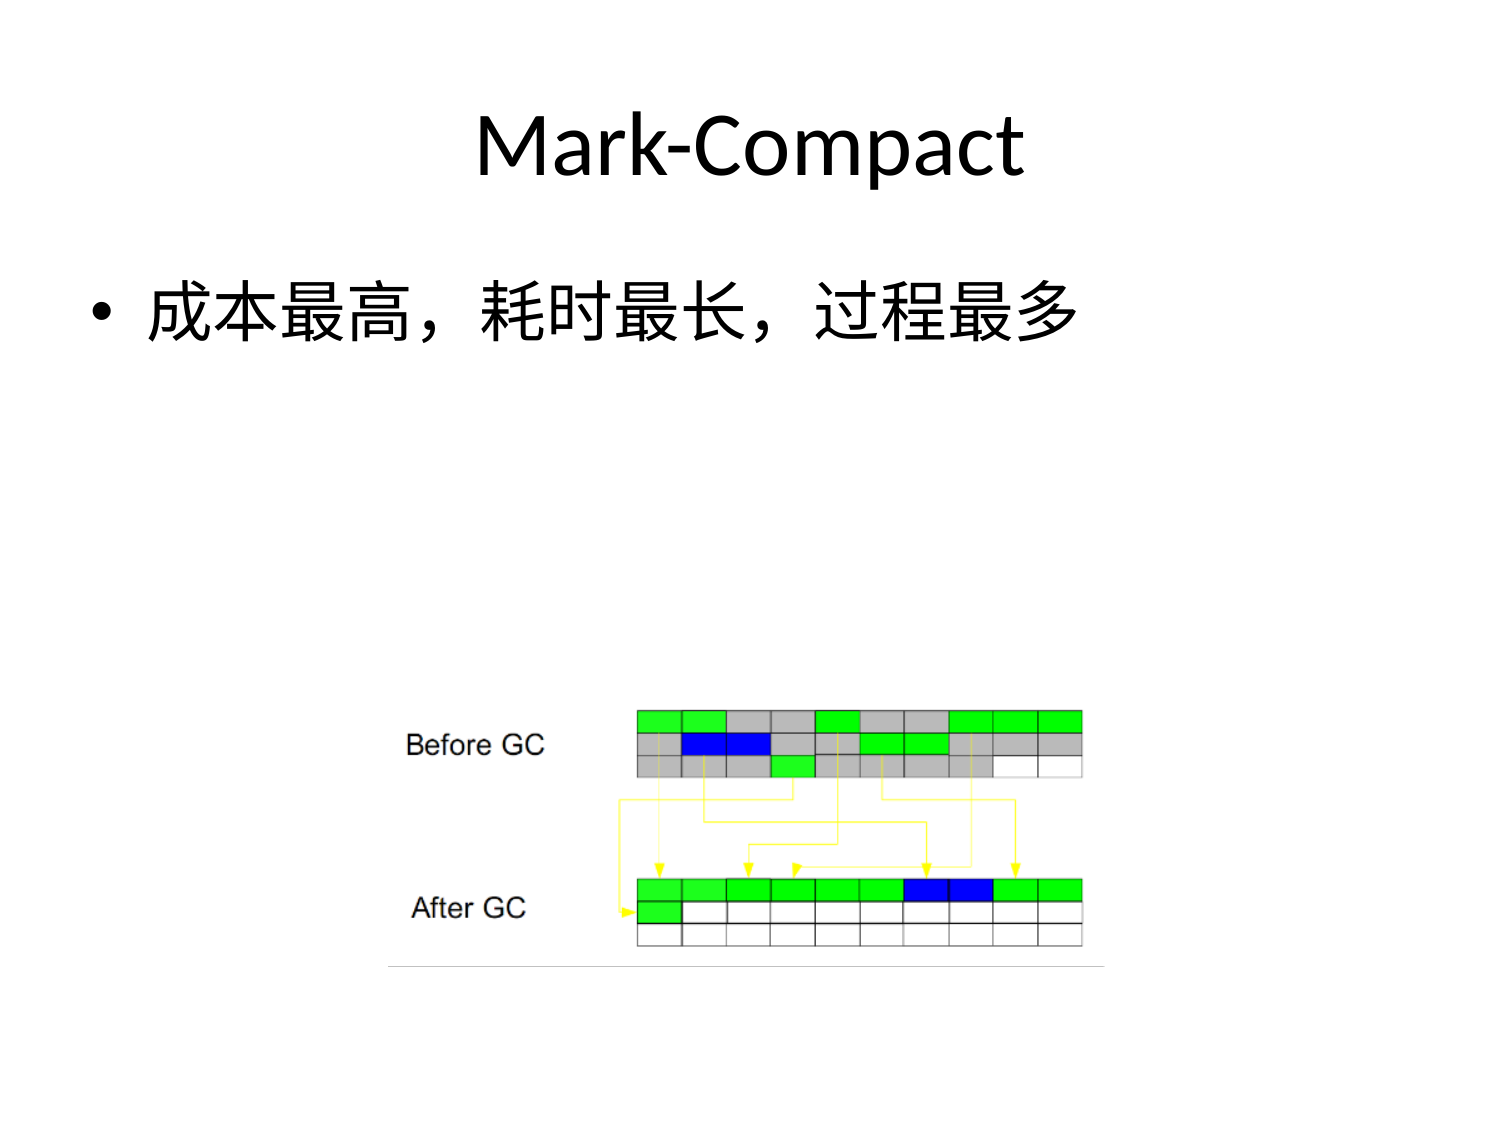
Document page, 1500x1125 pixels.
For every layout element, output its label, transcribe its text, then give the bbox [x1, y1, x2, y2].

list 成本最高，耗时最长，过程最多 [75, 262, 1425, 1005]
title Mark-Compact [75, 45, 1425, 233]
picture [388, 680, 1106, 969]
